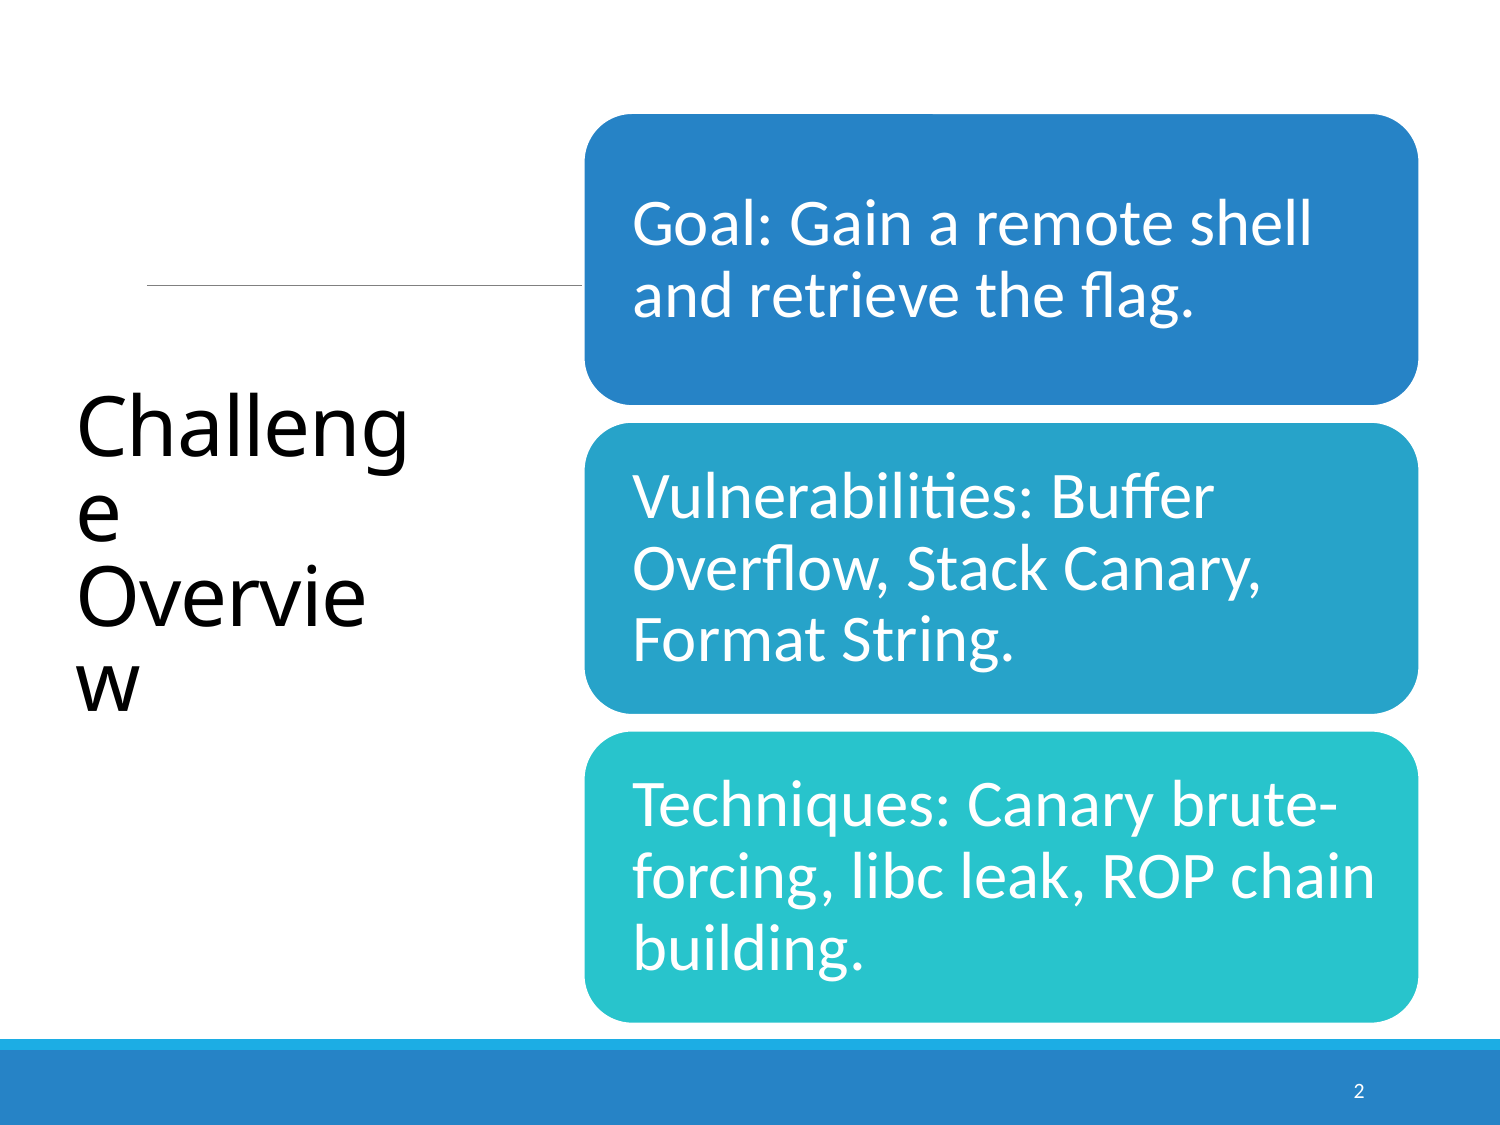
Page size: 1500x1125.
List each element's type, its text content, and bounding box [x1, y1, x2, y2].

slide_number 2 [1218, 1059, 1380, 1120]
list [582, 104, 1421, 1033]
title Challenge Overview [60, 84, 441, 1032]
